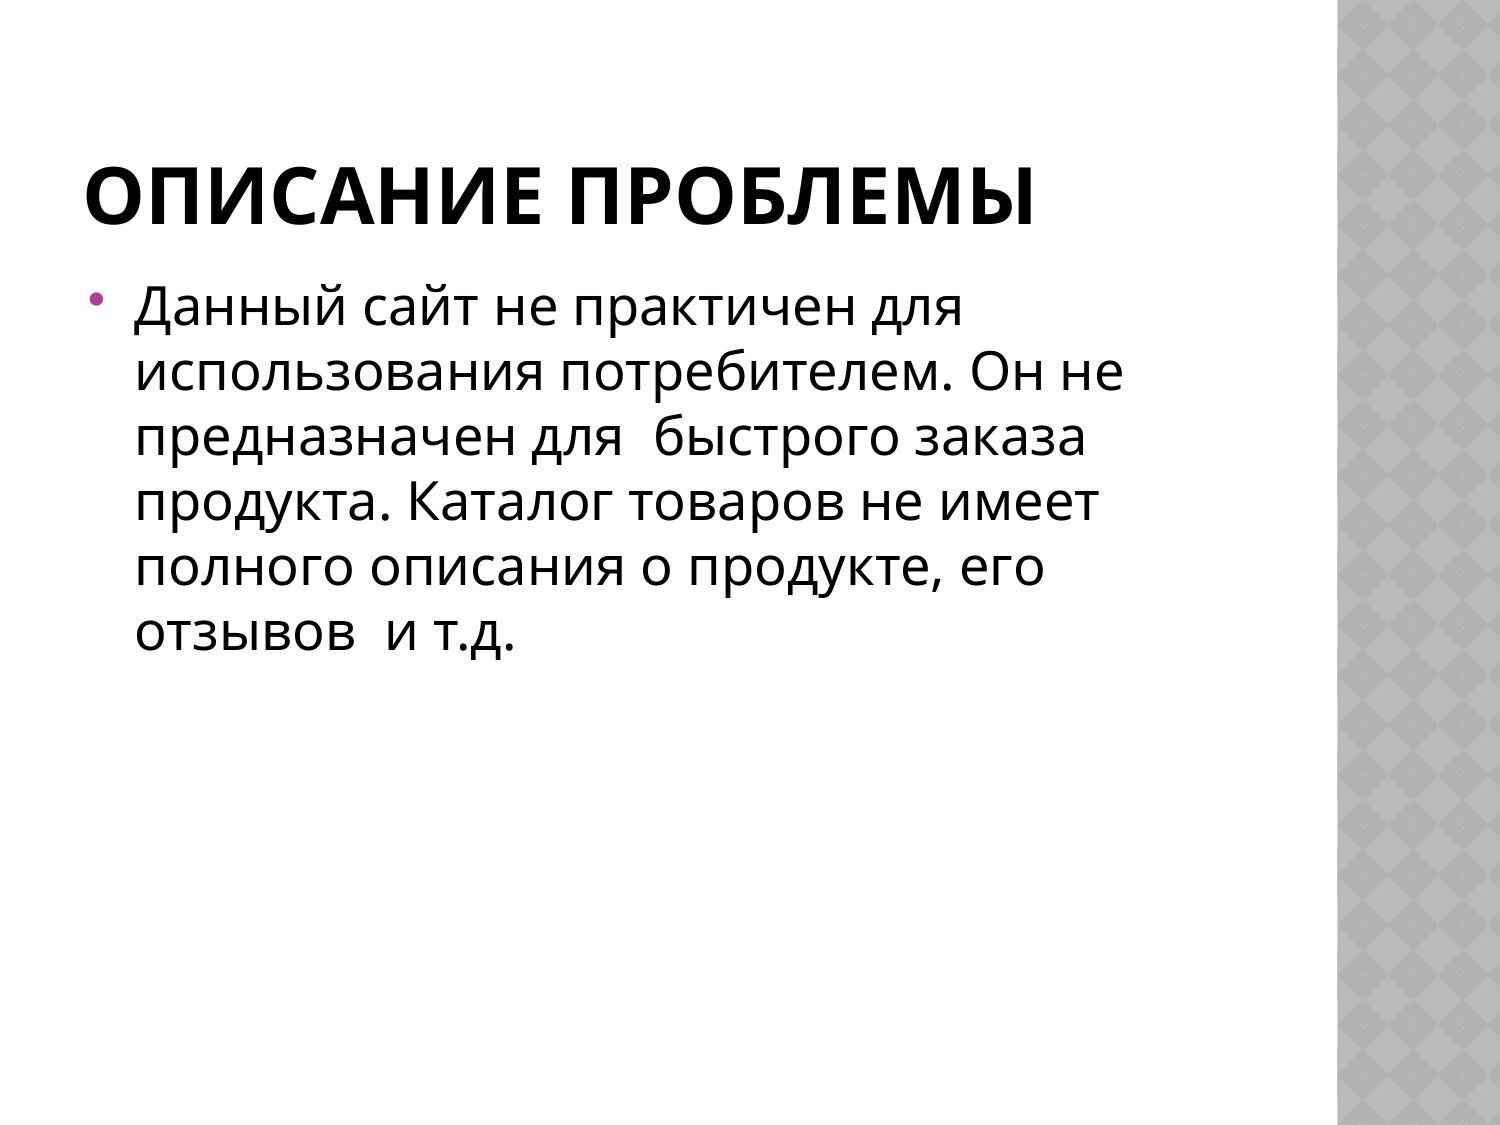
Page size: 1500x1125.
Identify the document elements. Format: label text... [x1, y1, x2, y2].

title ОПИСАНИЕ ПРОБЛЕМЫ [75, 52, 1263, 240]
list Данный сайт не практичен для использования потребителем. Он не предназначен для быстрого заказа продукта. Каталог товаров не имеет полного описания о продукте, его отзывов и т.д. [75, 264, 1263, 1059]
